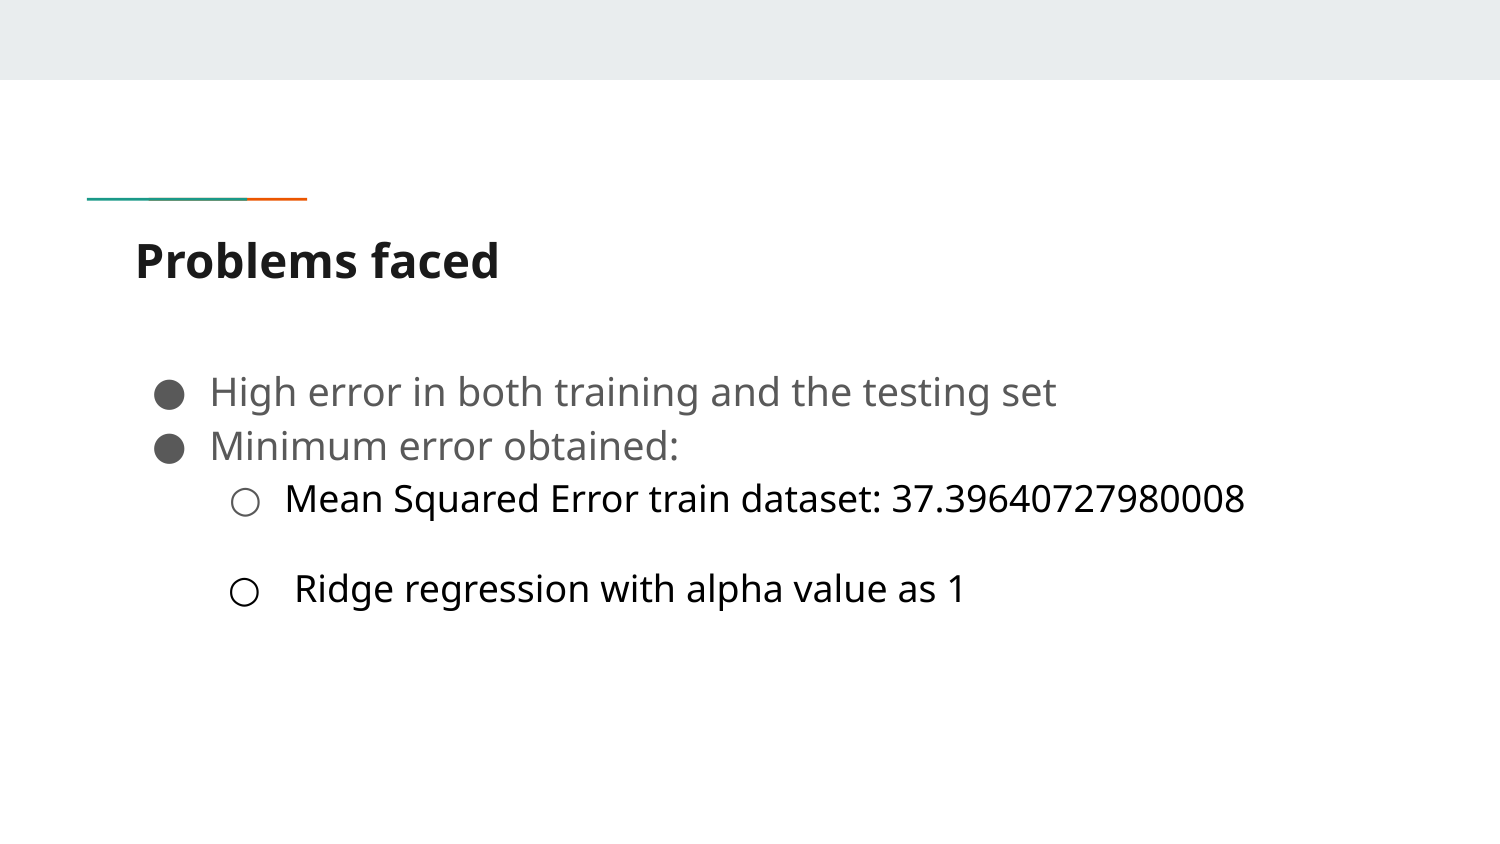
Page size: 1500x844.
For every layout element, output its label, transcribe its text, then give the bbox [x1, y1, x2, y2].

list High error in both training and the testing set Minimum error obtained: Mean Squared Error train dataset: 37.39640727980008 Ridge regression with alpha value as 1 [119, 344, 1381, 716]
title Problems faced [119, 216, 1381, 305]
